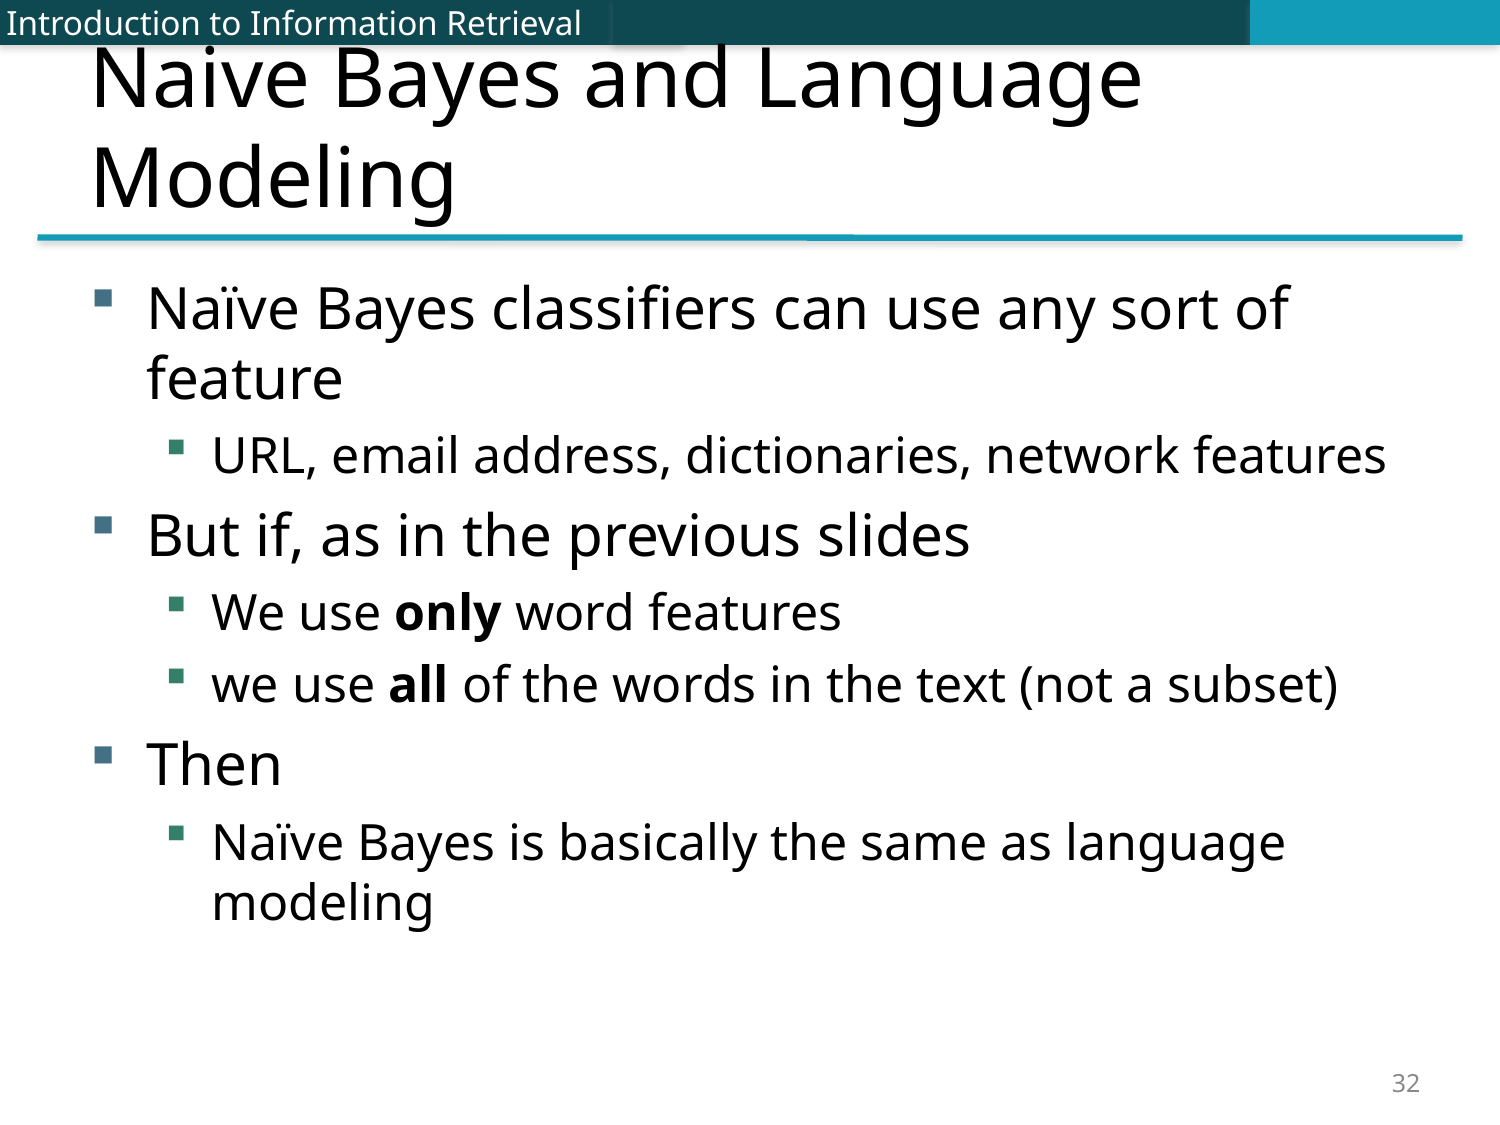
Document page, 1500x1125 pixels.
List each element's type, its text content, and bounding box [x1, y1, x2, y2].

title Naive Bayes and Language Modeling [75, 58, 1425, 233]
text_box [612, 0, 1244, 50]
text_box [1249, 0, 1500, 50]
list Naïve Bayes classifiers can use any sort of feature URL, email address, dictionaries, network features But if, as in the previous slides We use only word features we use all of the words in the text (not a subset) Then Naïve Bayes is basically the same as language modeling [75, 262, 1425, 1125]
text_box 32 [1074, 1058, 1427, 1107]
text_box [0, 0, 686, 69]
